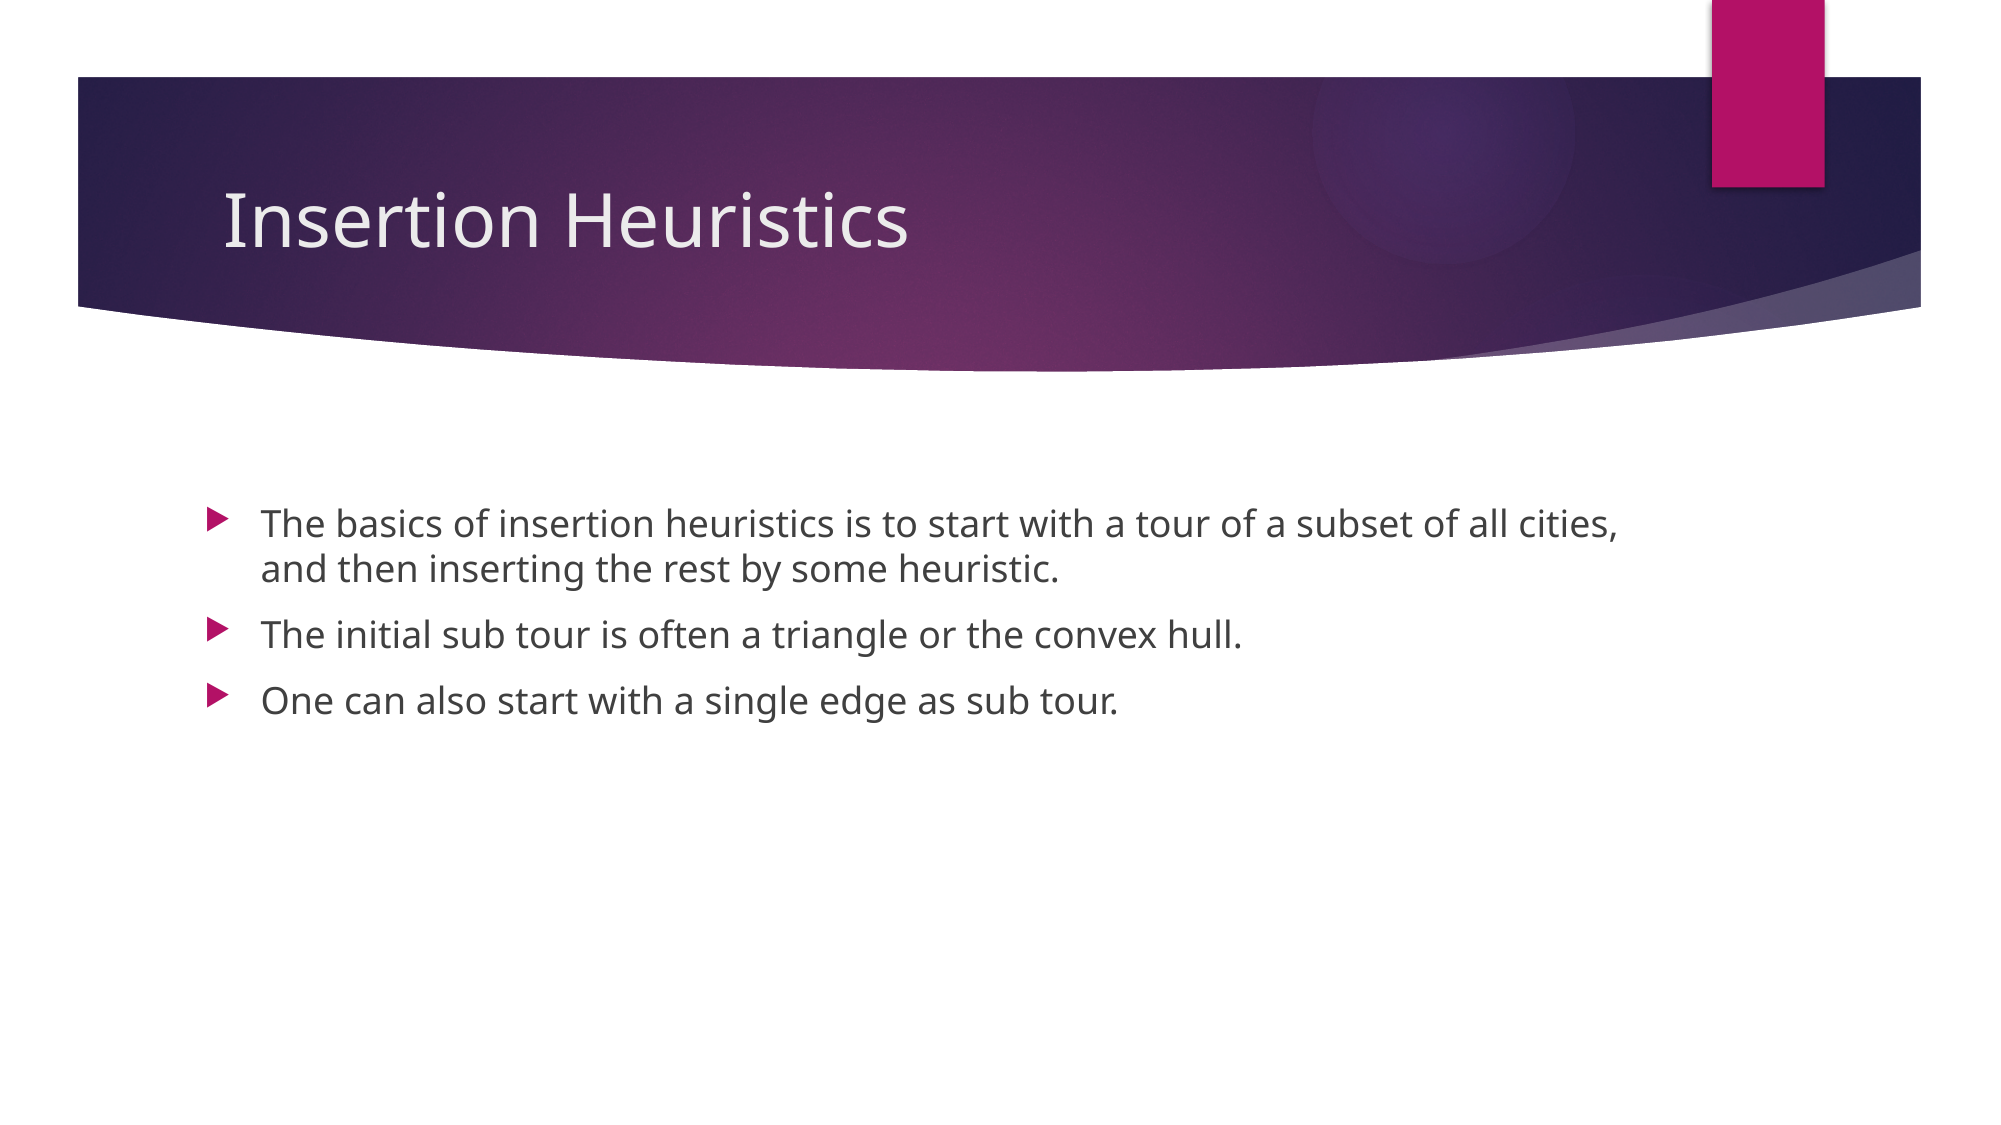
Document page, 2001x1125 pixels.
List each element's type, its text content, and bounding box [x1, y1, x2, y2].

title Insertion Heuristics [189, 159, 1627, 276]
list The basics of insertion heuristics is to start with a tour of a subset of all cities, and then inserting the rest by some heuristic. The initial sub tour is often a triangle or the convex hull. One can also start with a single edge as sub tour. [189, 427, 1638, 988]
